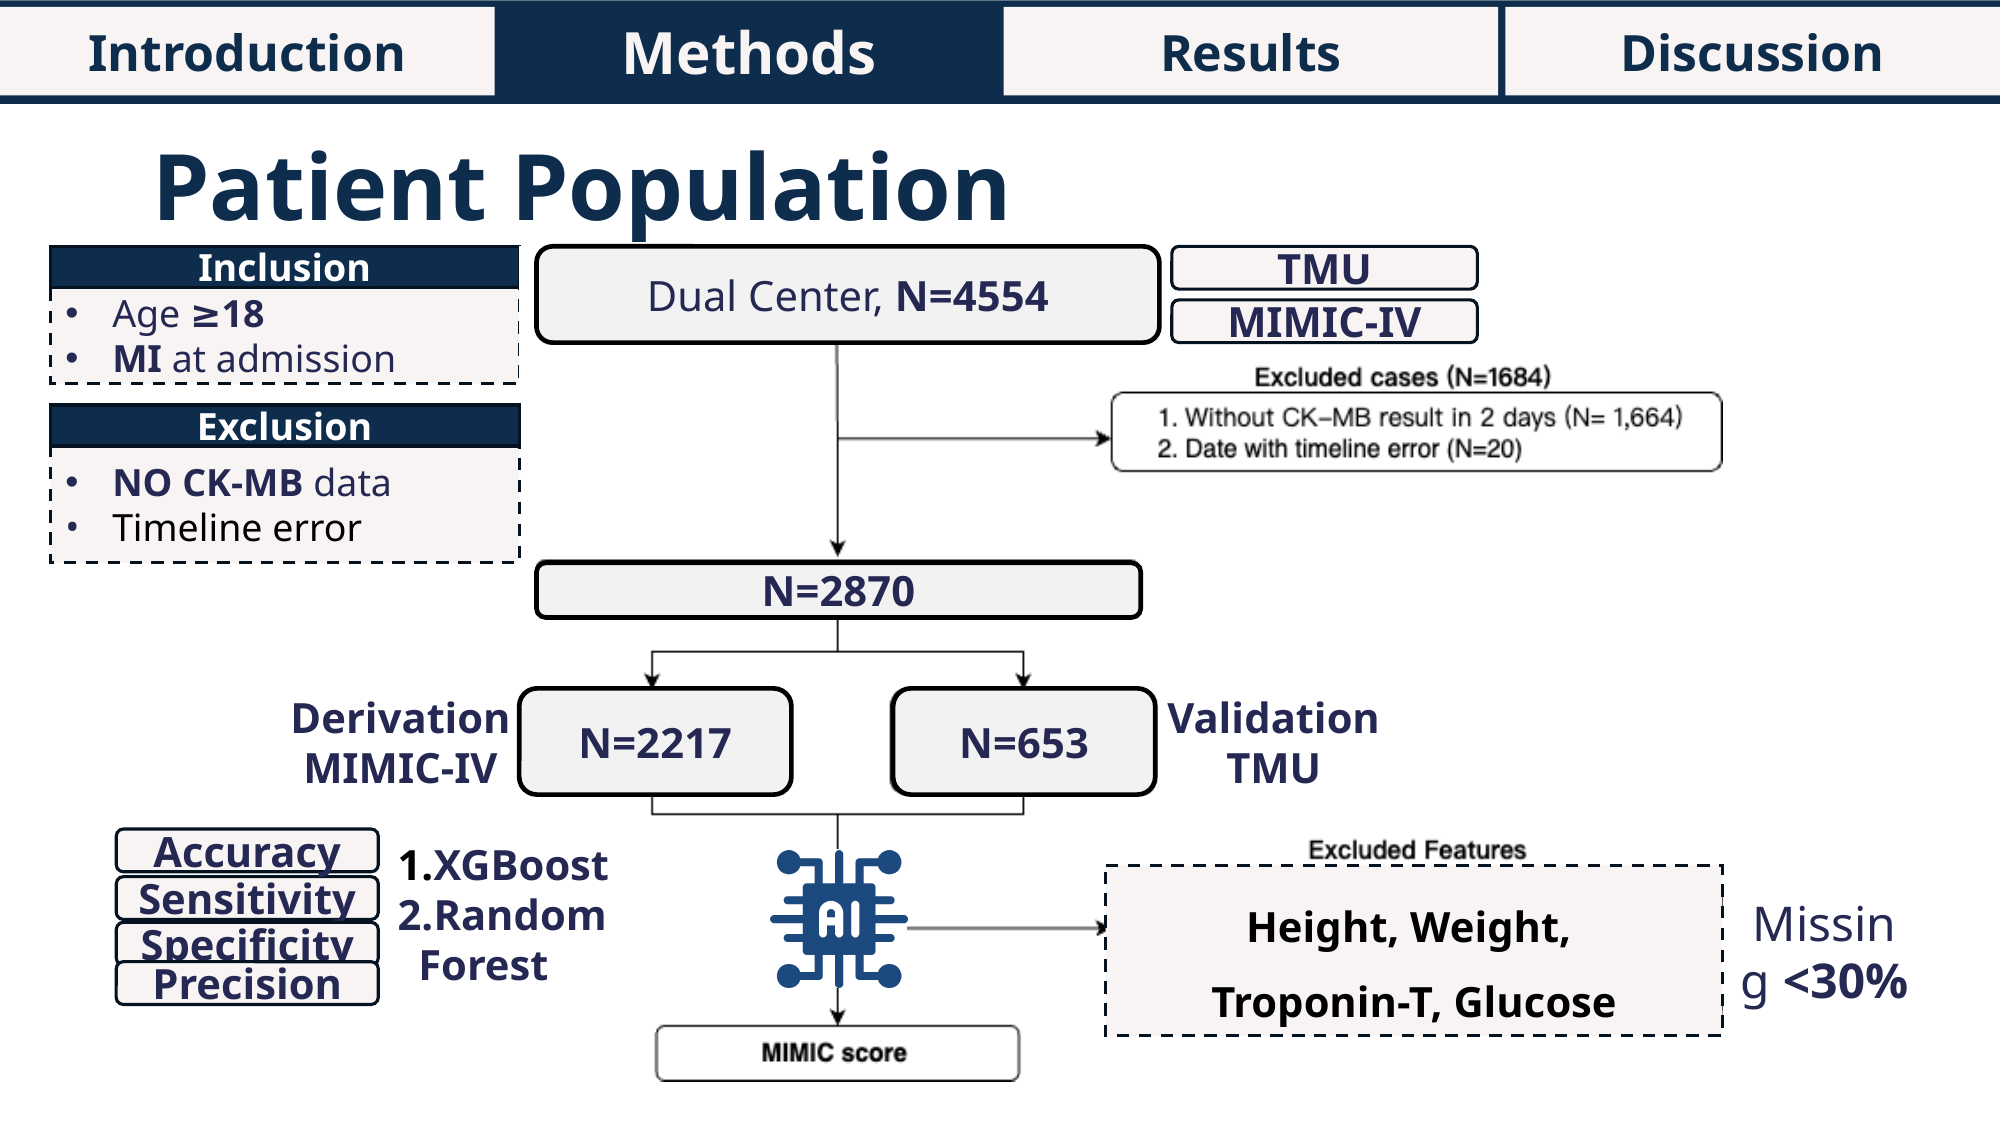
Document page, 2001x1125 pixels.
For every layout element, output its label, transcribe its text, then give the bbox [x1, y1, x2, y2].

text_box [50, 404, 520, 564]
title Patient Population [137, 82, 1863, 300]
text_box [536, 246, 1478, 343]
text_box Missing <30% [1728, 897, 1930, 1004]
text_box Derivation MIMIC-IV [269, 693, 514, 790]
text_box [50, 246, 517, 384]
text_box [769, 849, 908, 988]
text_box Results [1003, 6, 1499, 96]
picture [519, 246, 1723, 1082]
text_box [115, 828, 379, 1005]
text_box Introduction [0, 6, 495, 96]
text_box XGBoost Random Forest [383, 865, 514, 962]
text_box Methods [501, 6, 997, 96]
text_box Discussion [1505, 6, 2000, 96]
